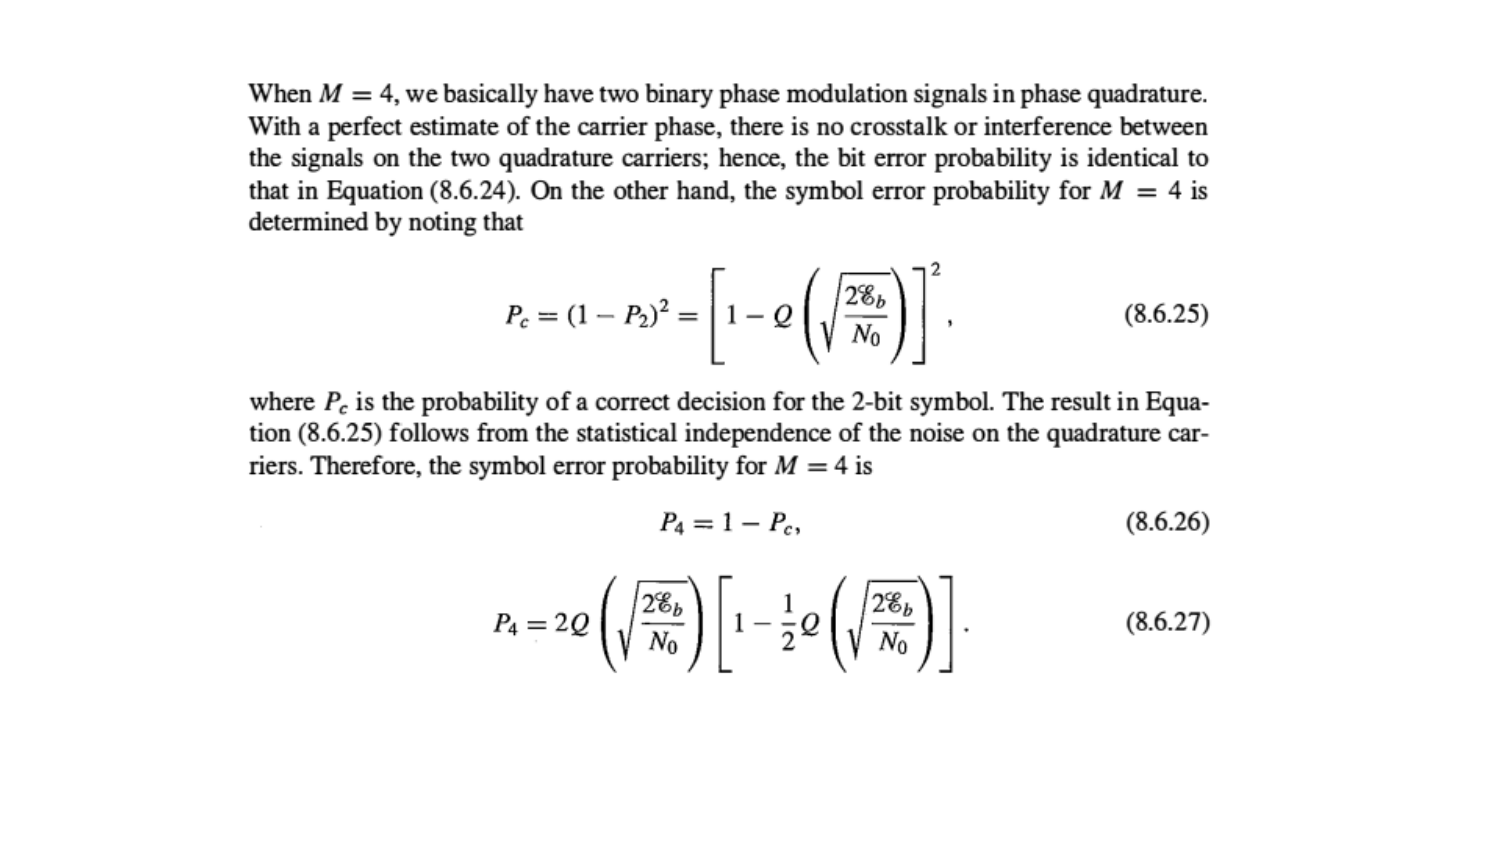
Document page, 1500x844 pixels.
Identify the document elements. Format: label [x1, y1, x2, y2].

picture [198, 39, 1302, 746]
